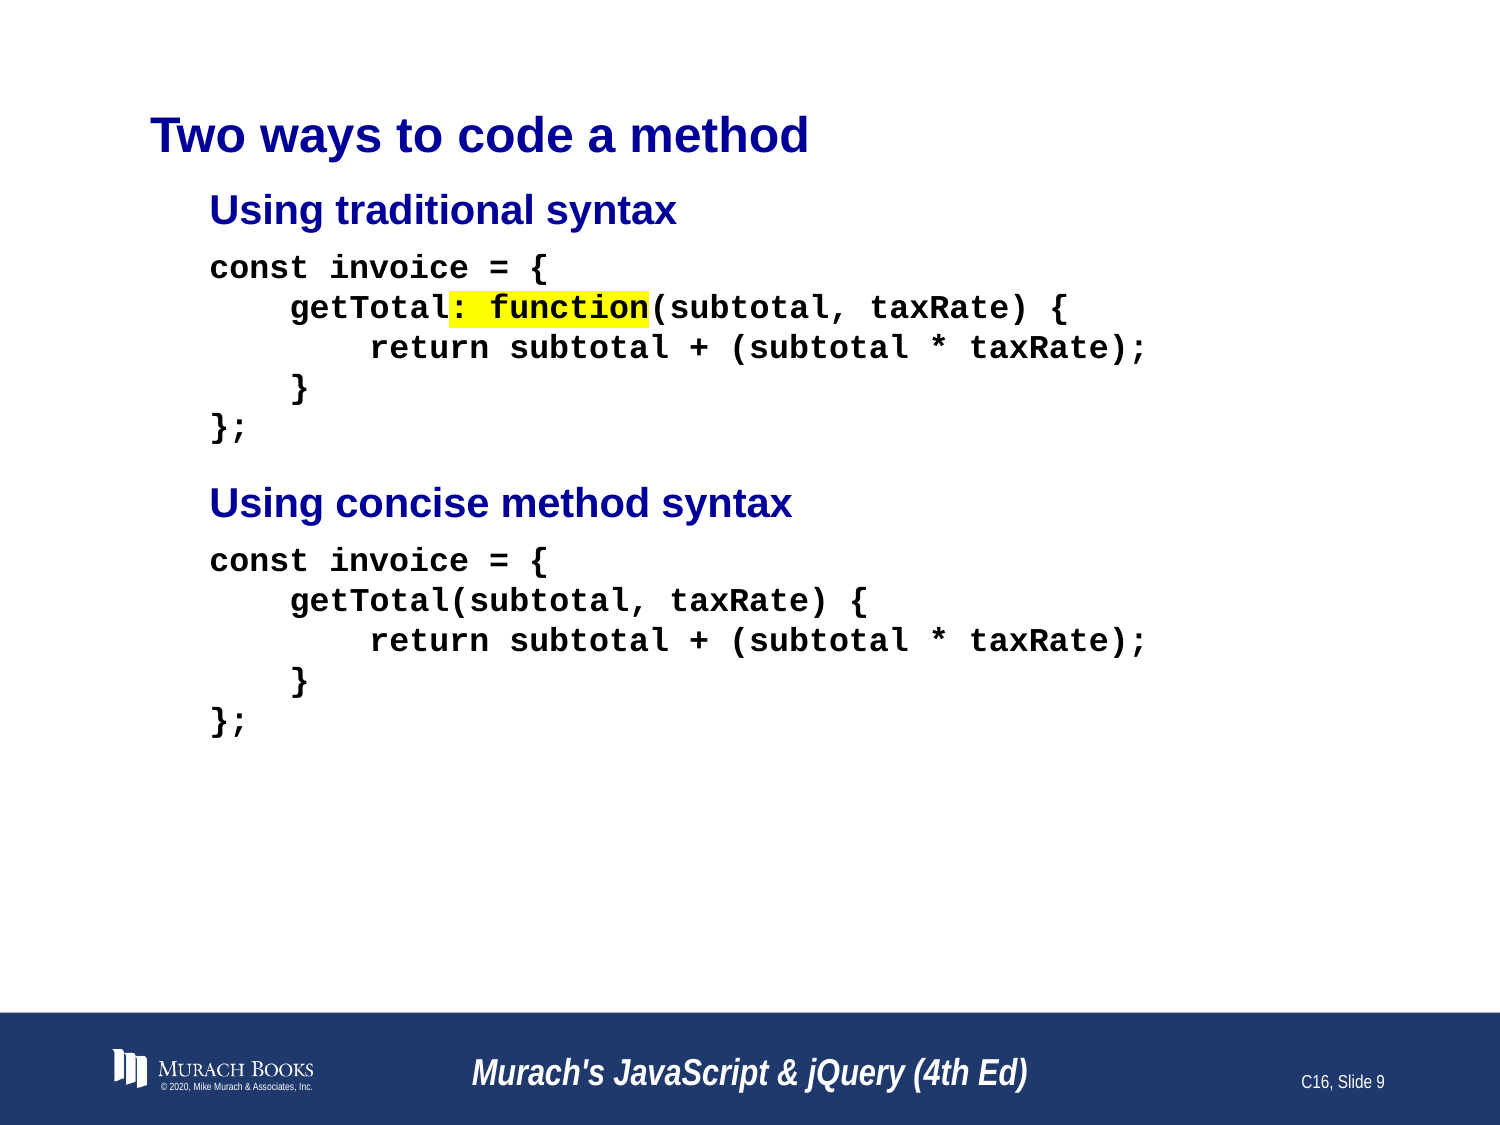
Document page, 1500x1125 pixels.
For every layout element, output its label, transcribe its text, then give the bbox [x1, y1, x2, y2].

title Two ways to code a method [150, 102, 1350, 164]
slide_number Murach's JavaScript & jQuery (4th Ed) [463, 1025, 1050, 1100]
list Using traditional syntax const invoice = { getTotal: function(subtotal, taxRate) { return subtotal + (subtotal * taxRate); } }; Using concise method syntax const invoice = { getTotal(subtotal, taxRate) { return subtotal + (subtotal * taxRate); } }; [137, 174, 1350, 975]
slide_number C16, Slide 9 [1087, 1025, 1400, 1100]
footer © 2020, Mike Murach & Associates, Inc. [12, 1025, 463, 1100]
